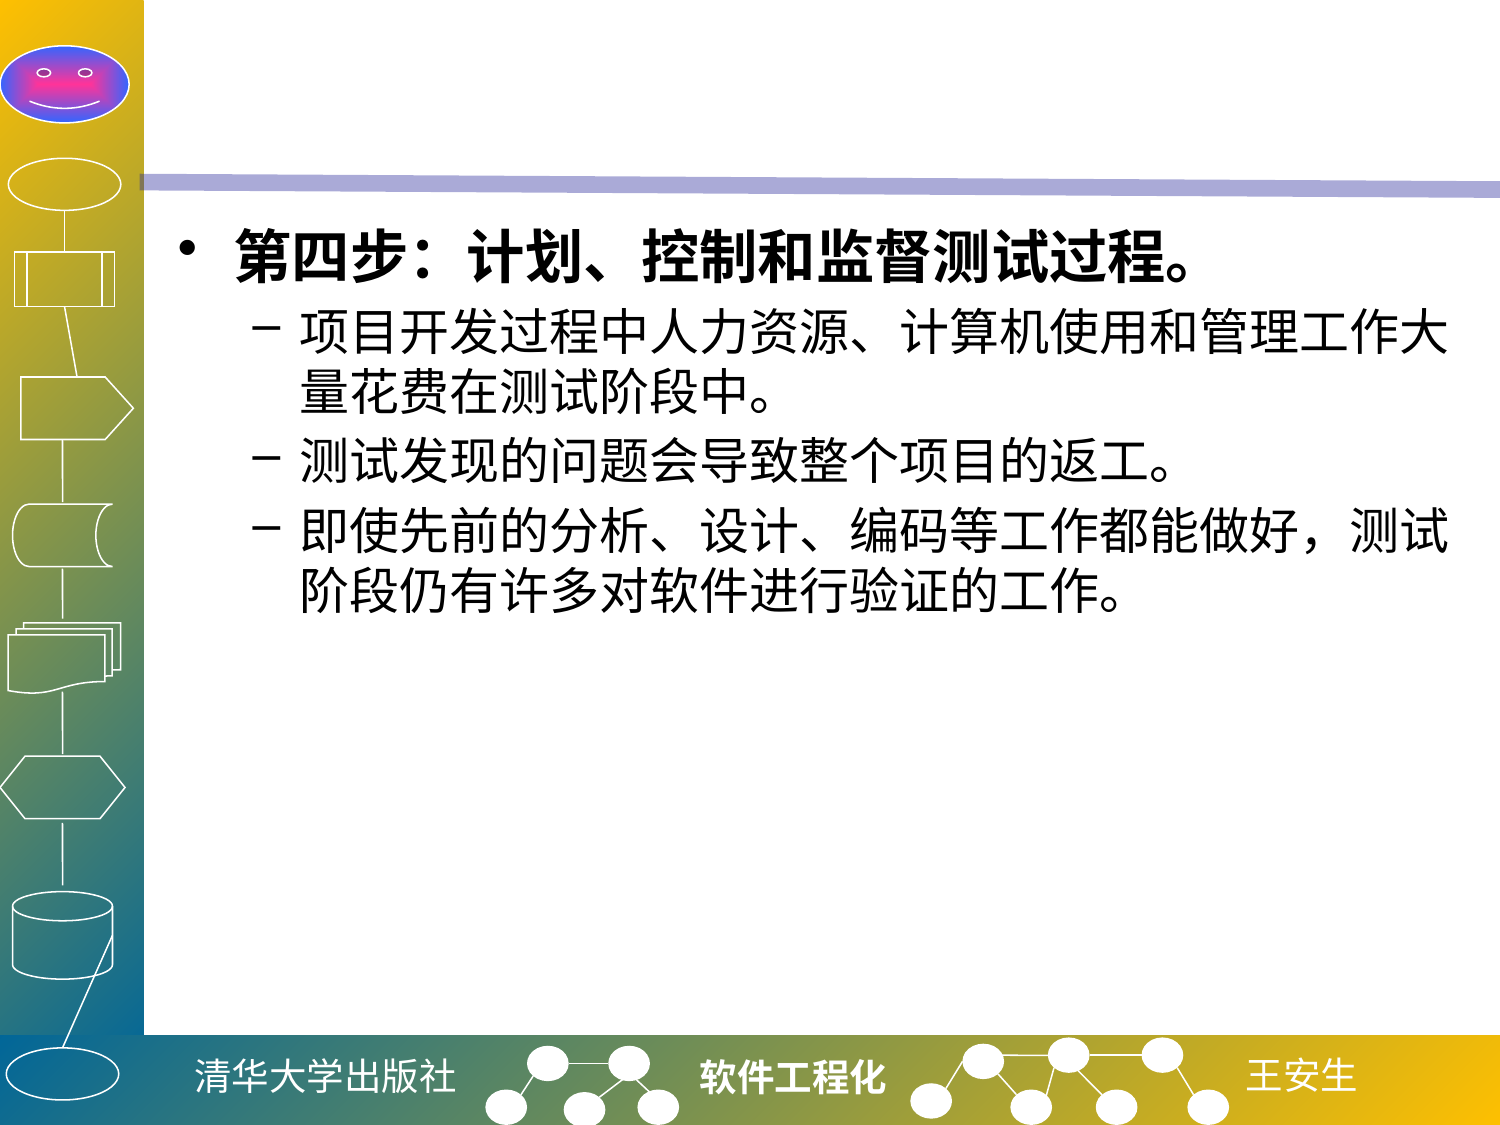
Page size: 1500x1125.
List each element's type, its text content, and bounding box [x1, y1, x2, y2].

list 第四步：计划、控制和监督测试过程。 项目开发过程中人力资源、计算机使用和管理工作大量花费在测试阶段中。 测试发现的问题会导致整个项目的返工。 即使先前的分析、设计、编码等工作都能做好，测试阶段仍有许多对软件进行验证的工作。 [162, 212, 1476, 1017]
